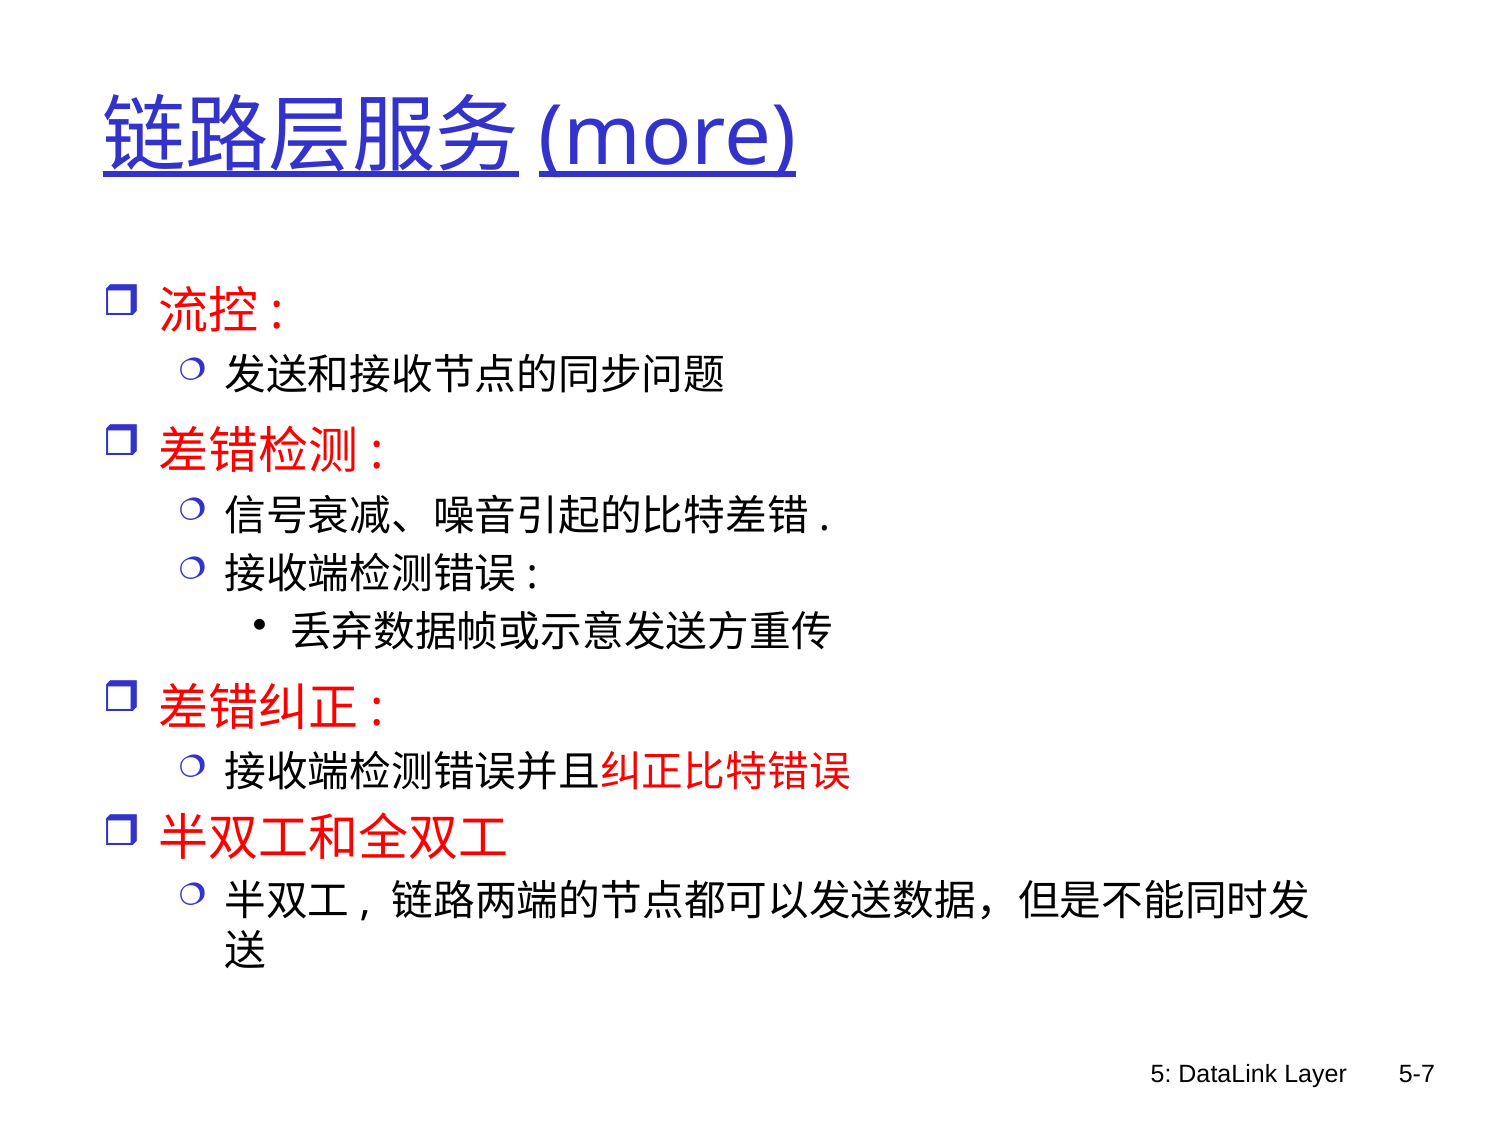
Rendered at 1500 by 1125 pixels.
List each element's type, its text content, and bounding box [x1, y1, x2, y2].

footer 5: DataLink Layer [887, 1049, 1338, 1125]
title 链路层服务(more) [87, 37, 1363, 225]
slide_number 5-7 [1338, 1049, 1451, 1125]
list 流控: 发送和接收节点的同步问题 差错检测: 信号衰减、噪音引起的比特差错. 接收端检测错误: 丢弃数据帧或示意发送方重传 差错纠正: 接收端检测错误并且纠正比特错误 半双工和全双工 半双工, 链路两端的节点都可以发送数据，但是不能同时发送 [87, 262, 1363, 1025]
